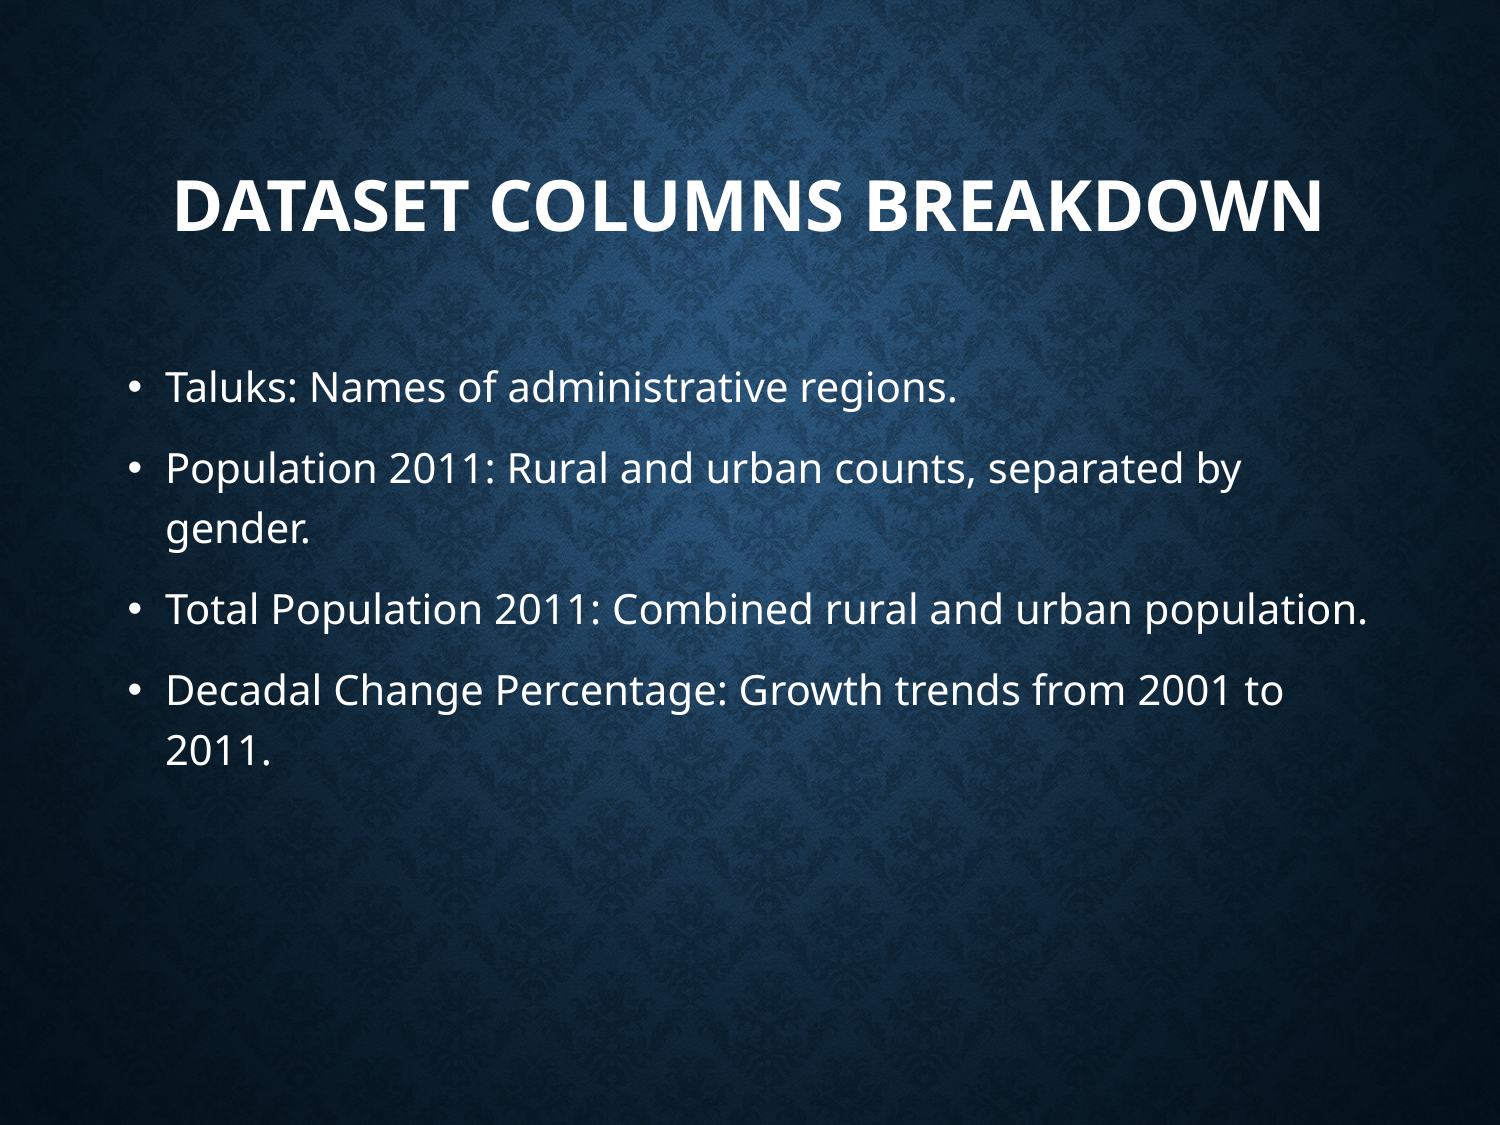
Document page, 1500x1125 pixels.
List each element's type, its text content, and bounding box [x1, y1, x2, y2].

list Taluks: Names of administrative regions. Population 2011: Rural and urban counts, separated by gender. Total Population 2011: Combined rural and urban population. Decadal Change Percentage: Growth trends from 2001 to 2011. [112, 343, 1387, 950]
title Dataset Columns Breakdown [112, 99, 1387, 318]
